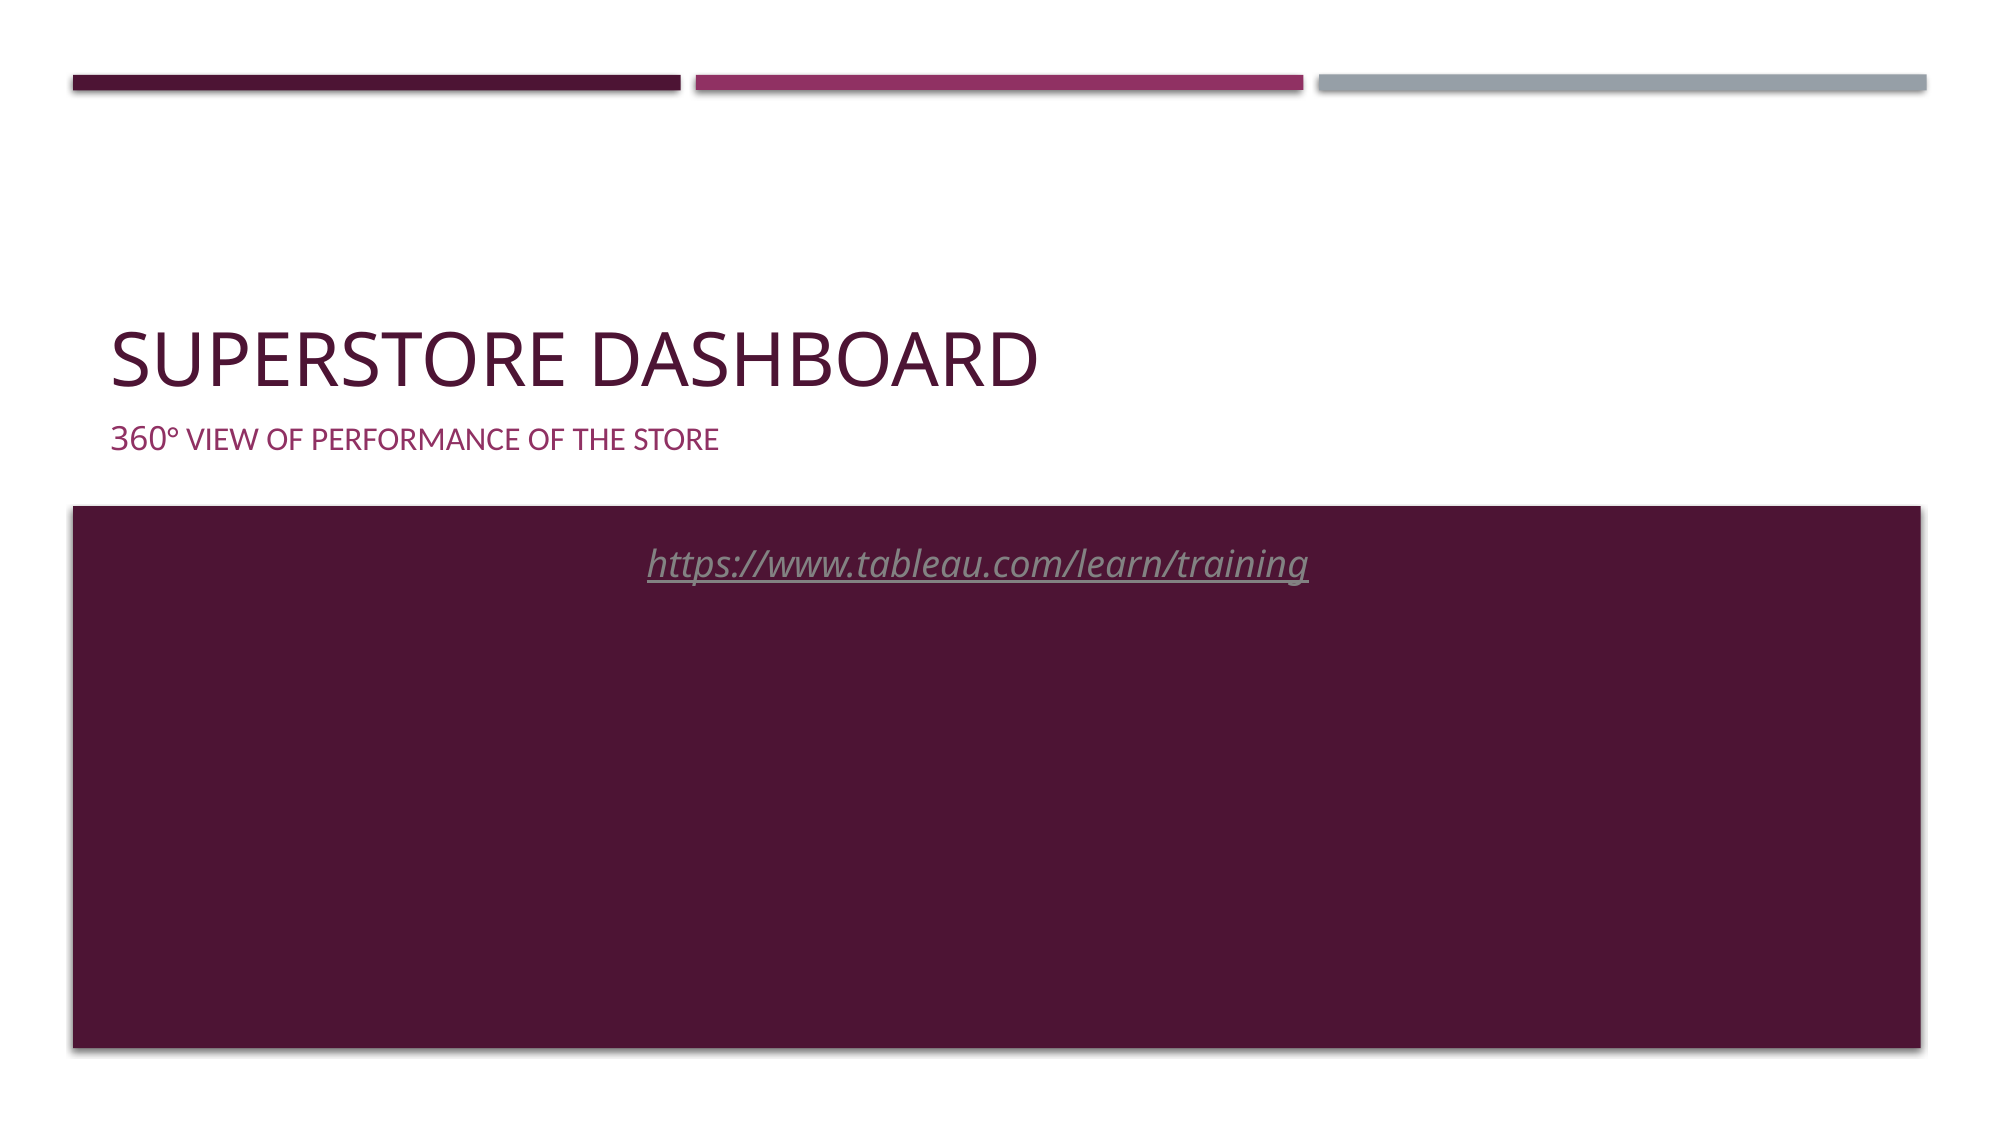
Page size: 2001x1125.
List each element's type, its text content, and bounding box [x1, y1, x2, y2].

subtitle 360° view of performance of the store [95, 409, 1899, 507]
text_box https://www.tableau.com/learn/training [631, 532, 1325, 598]
title Superstore Dashboard [95, 167, 1899, 409]
